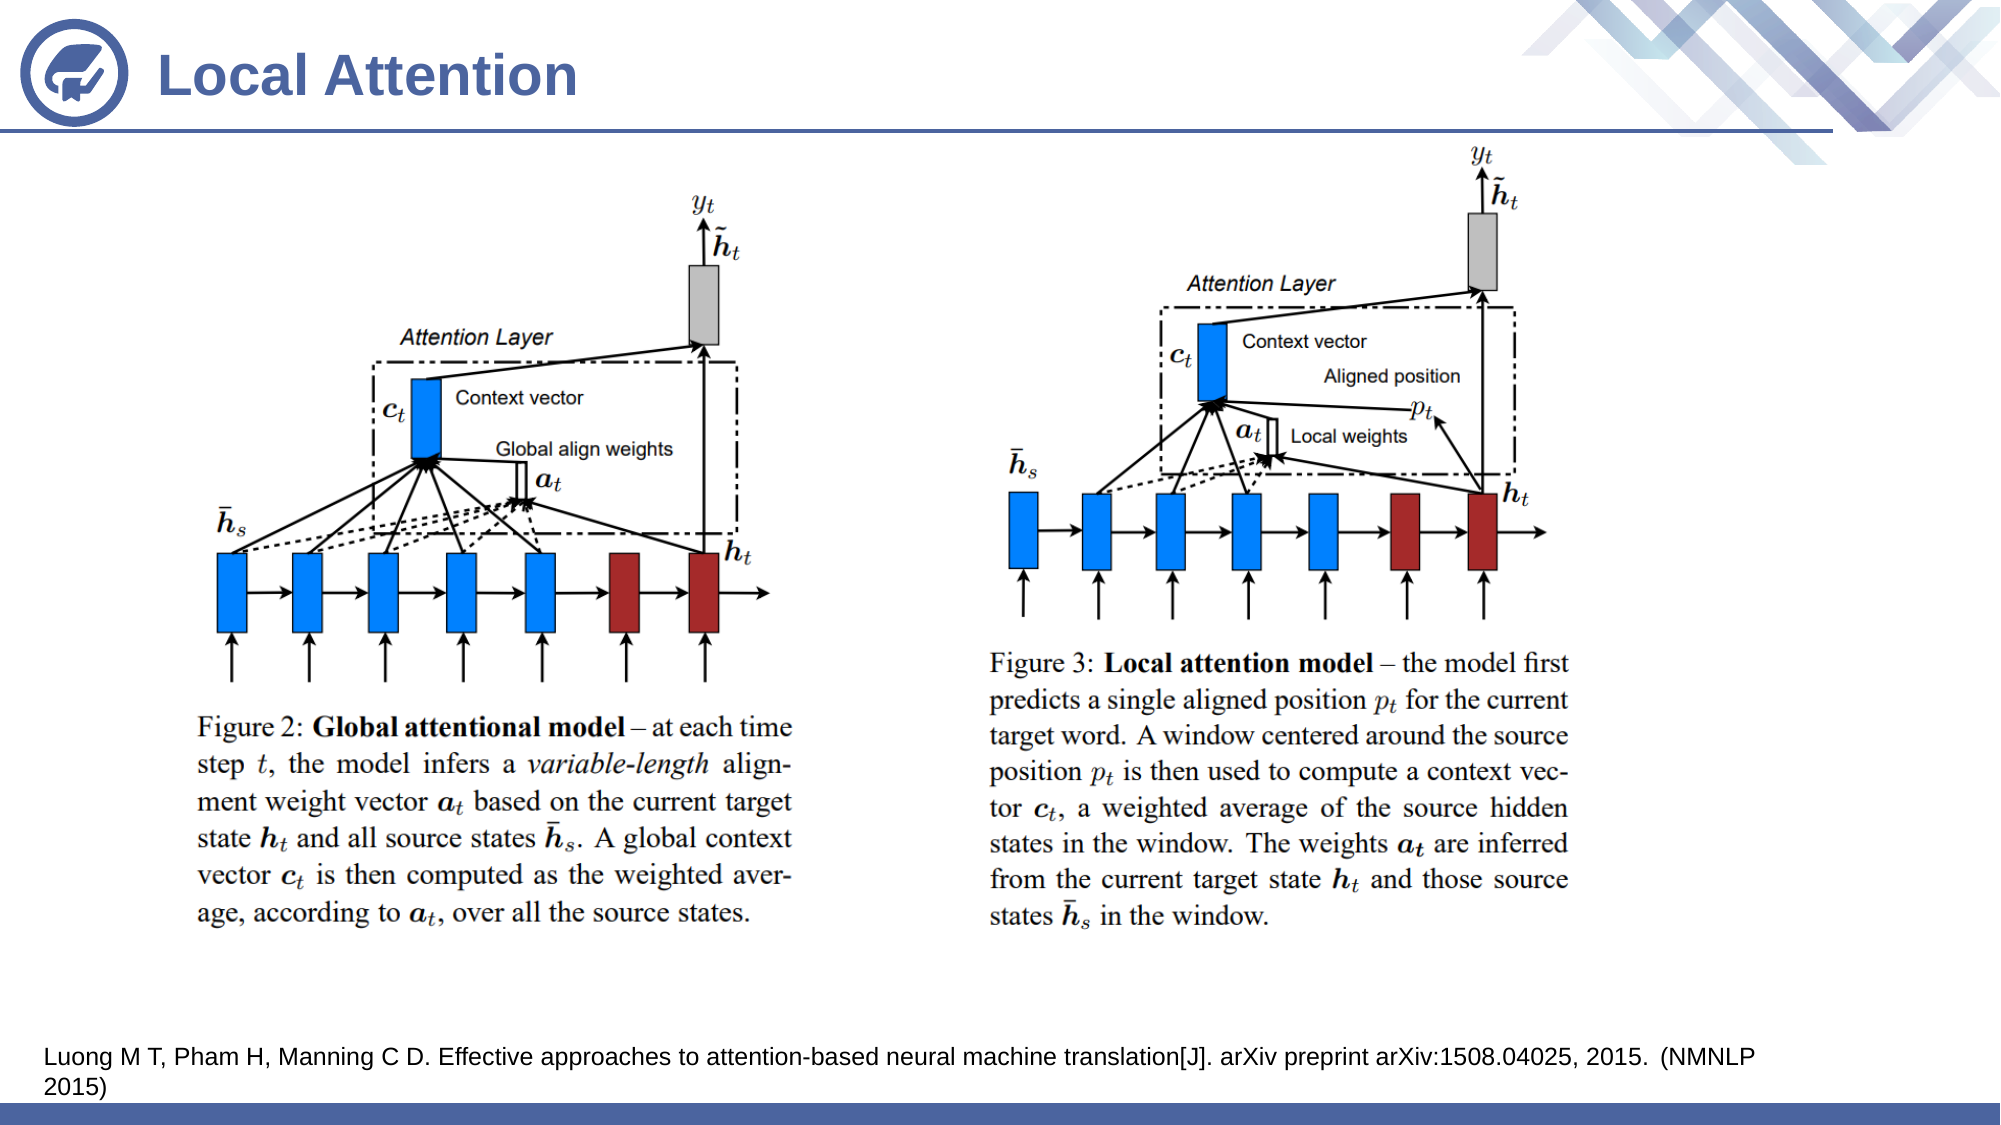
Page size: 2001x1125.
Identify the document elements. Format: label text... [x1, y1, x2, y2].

text_box [0, 1102, 2000, 1125]
picture [978, 0, 2000, 933]
text_box Local Attention [142, 29, 1412, 114]
text_box Luong M T, Pham H, Manning C D. Effective approaches to attention-based neural machine translation[J]. arXiv preprint arXiv:1508.04025, 2015. (NMNLP 2015) [28, 1032, 1834, 1108]
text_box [21, 20, 127, 126]
picture [179, 171, 802, 930]
